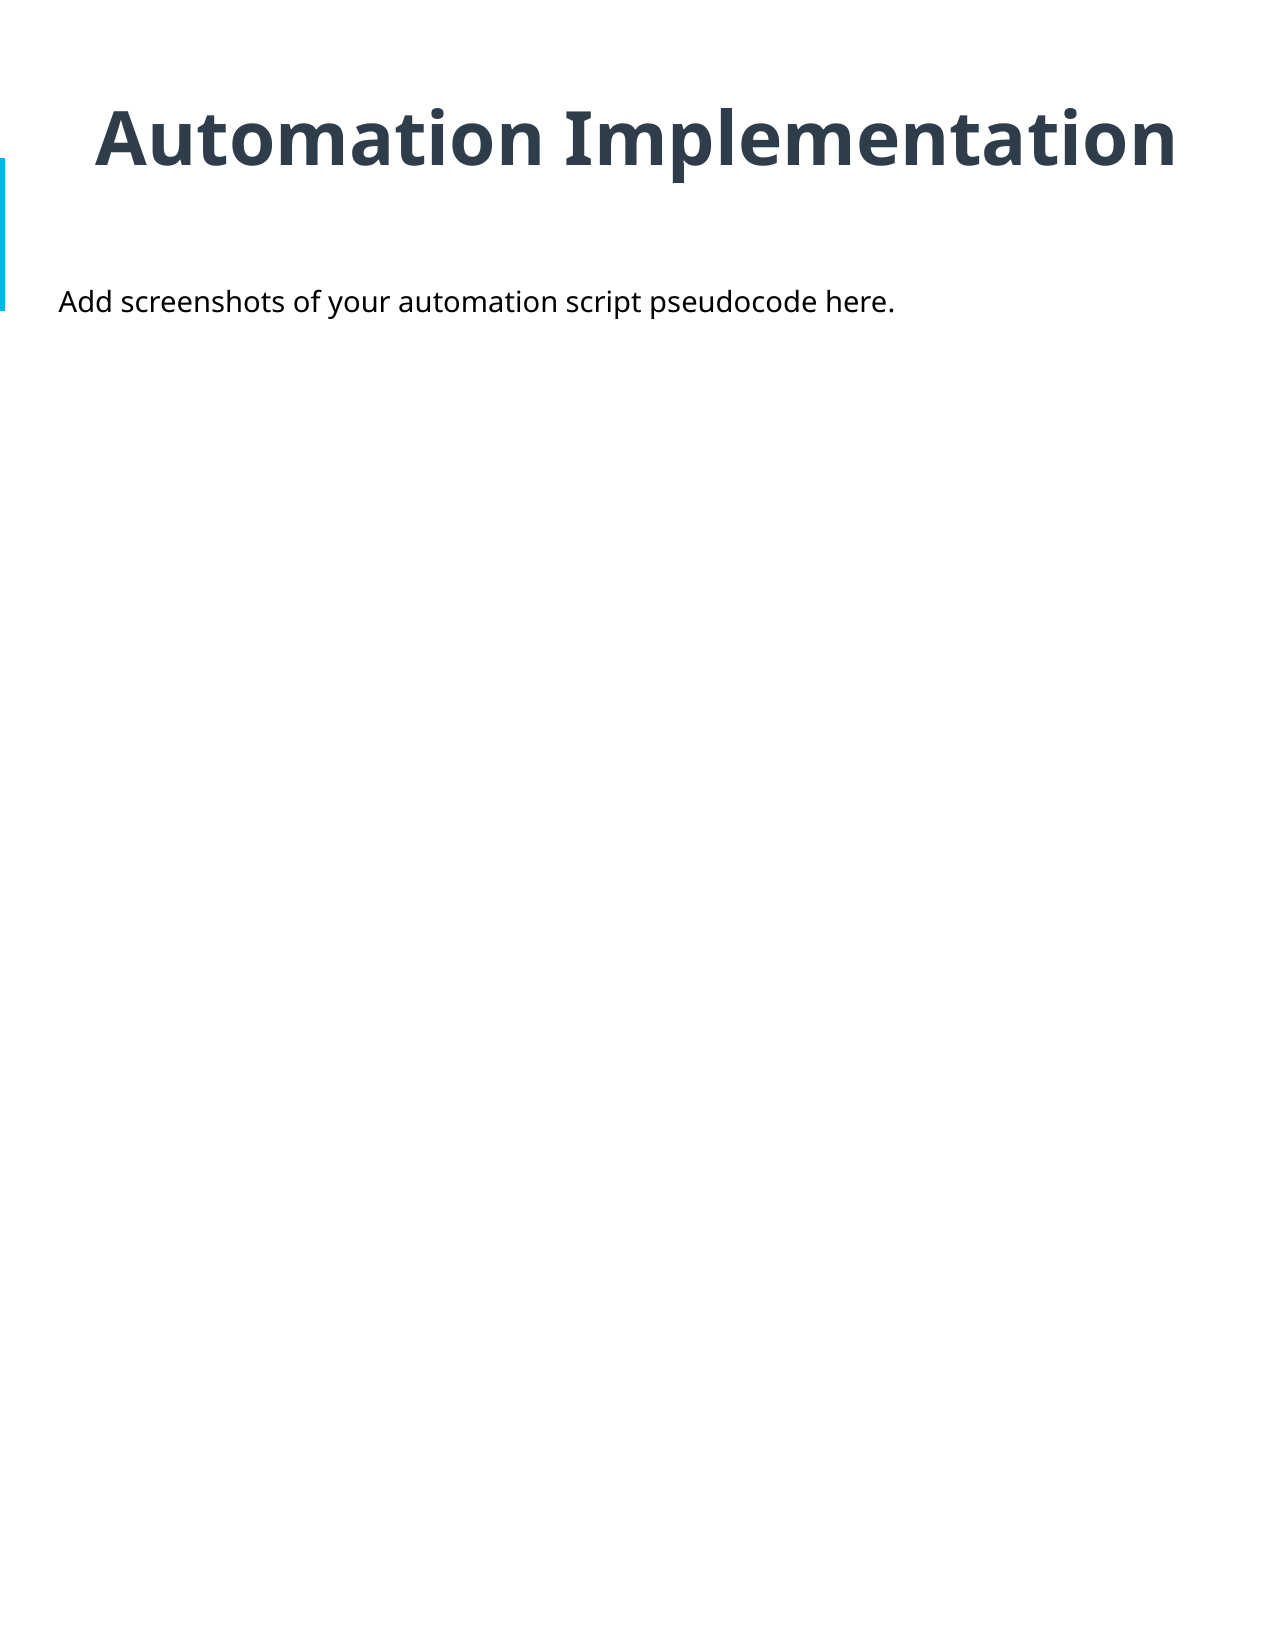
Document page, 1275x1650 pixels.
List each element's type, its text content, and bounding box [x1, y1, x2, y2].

title Automation Implementation [43, 43, 1232, 228]
list Add screenshots of your automation script pseudocode here. [43, 262, 1232, 1579]
